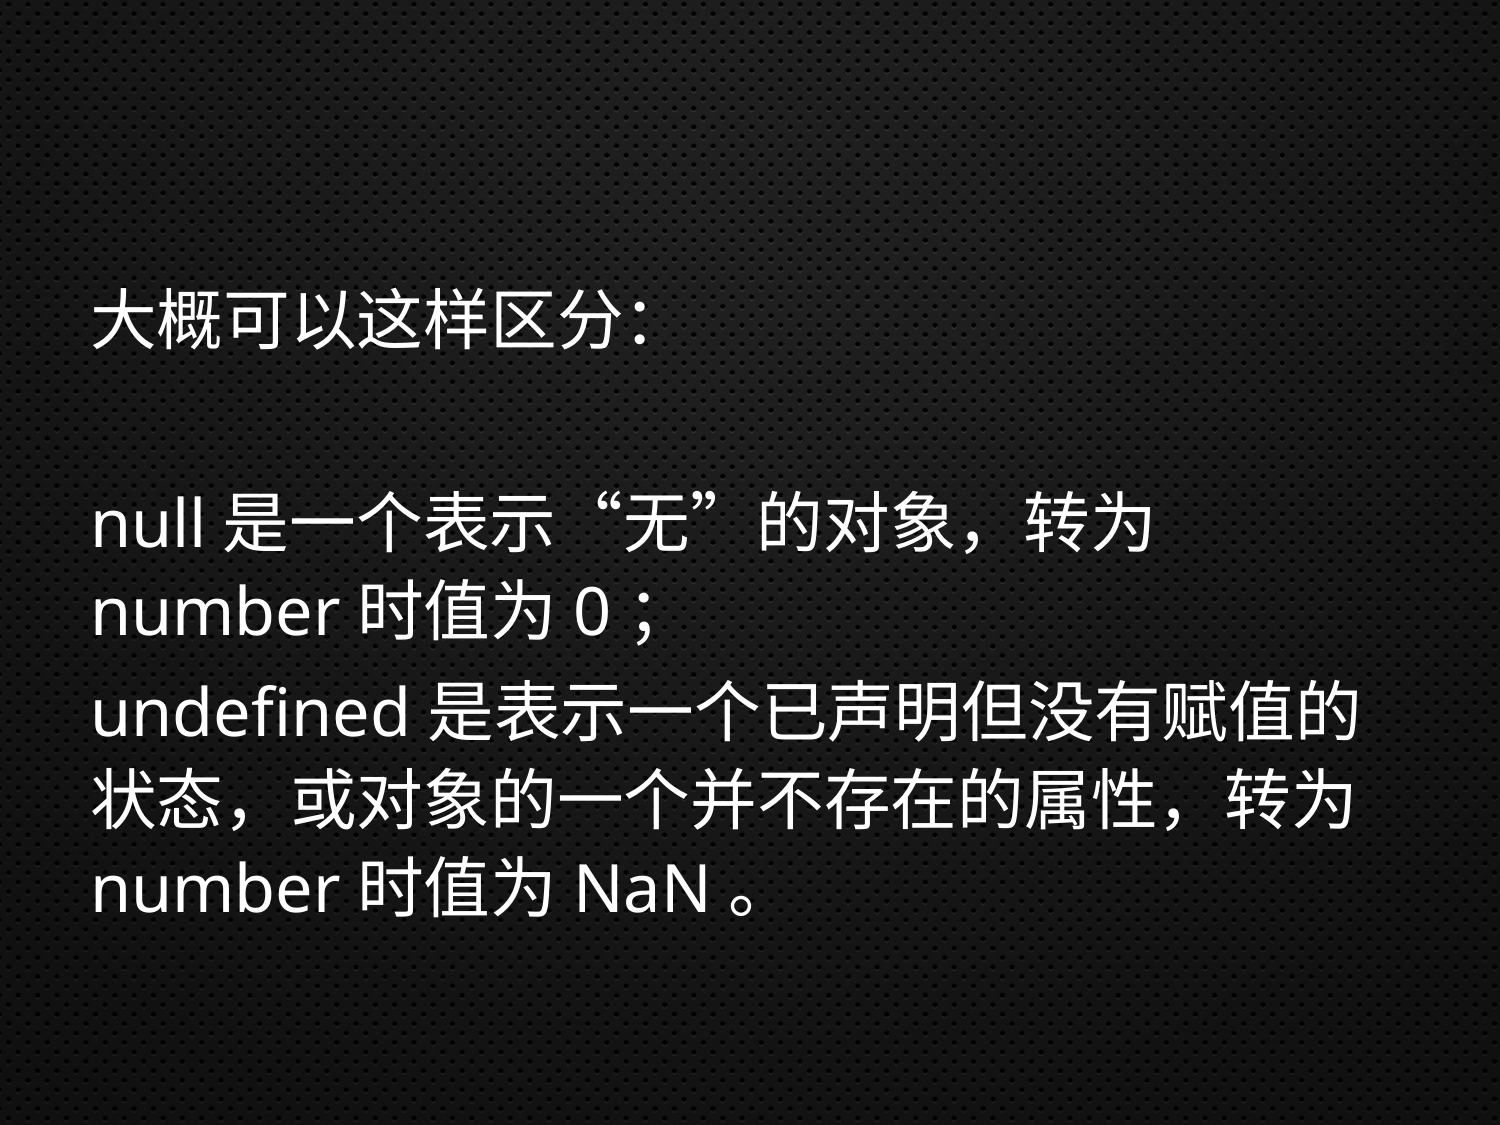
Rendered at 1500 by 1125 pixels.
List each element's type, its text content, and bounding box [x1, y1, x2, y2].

picture [0, 0, 1500, 1125]
list 大概可以这样区分： null是一个表示“无”的对象，转为number时值为0； undefined是表示一个已声明但没有赋值的状态，或对象的一个并不存在的属性，转为number时值为NaN。 [75, 262, 1425, 1005]
